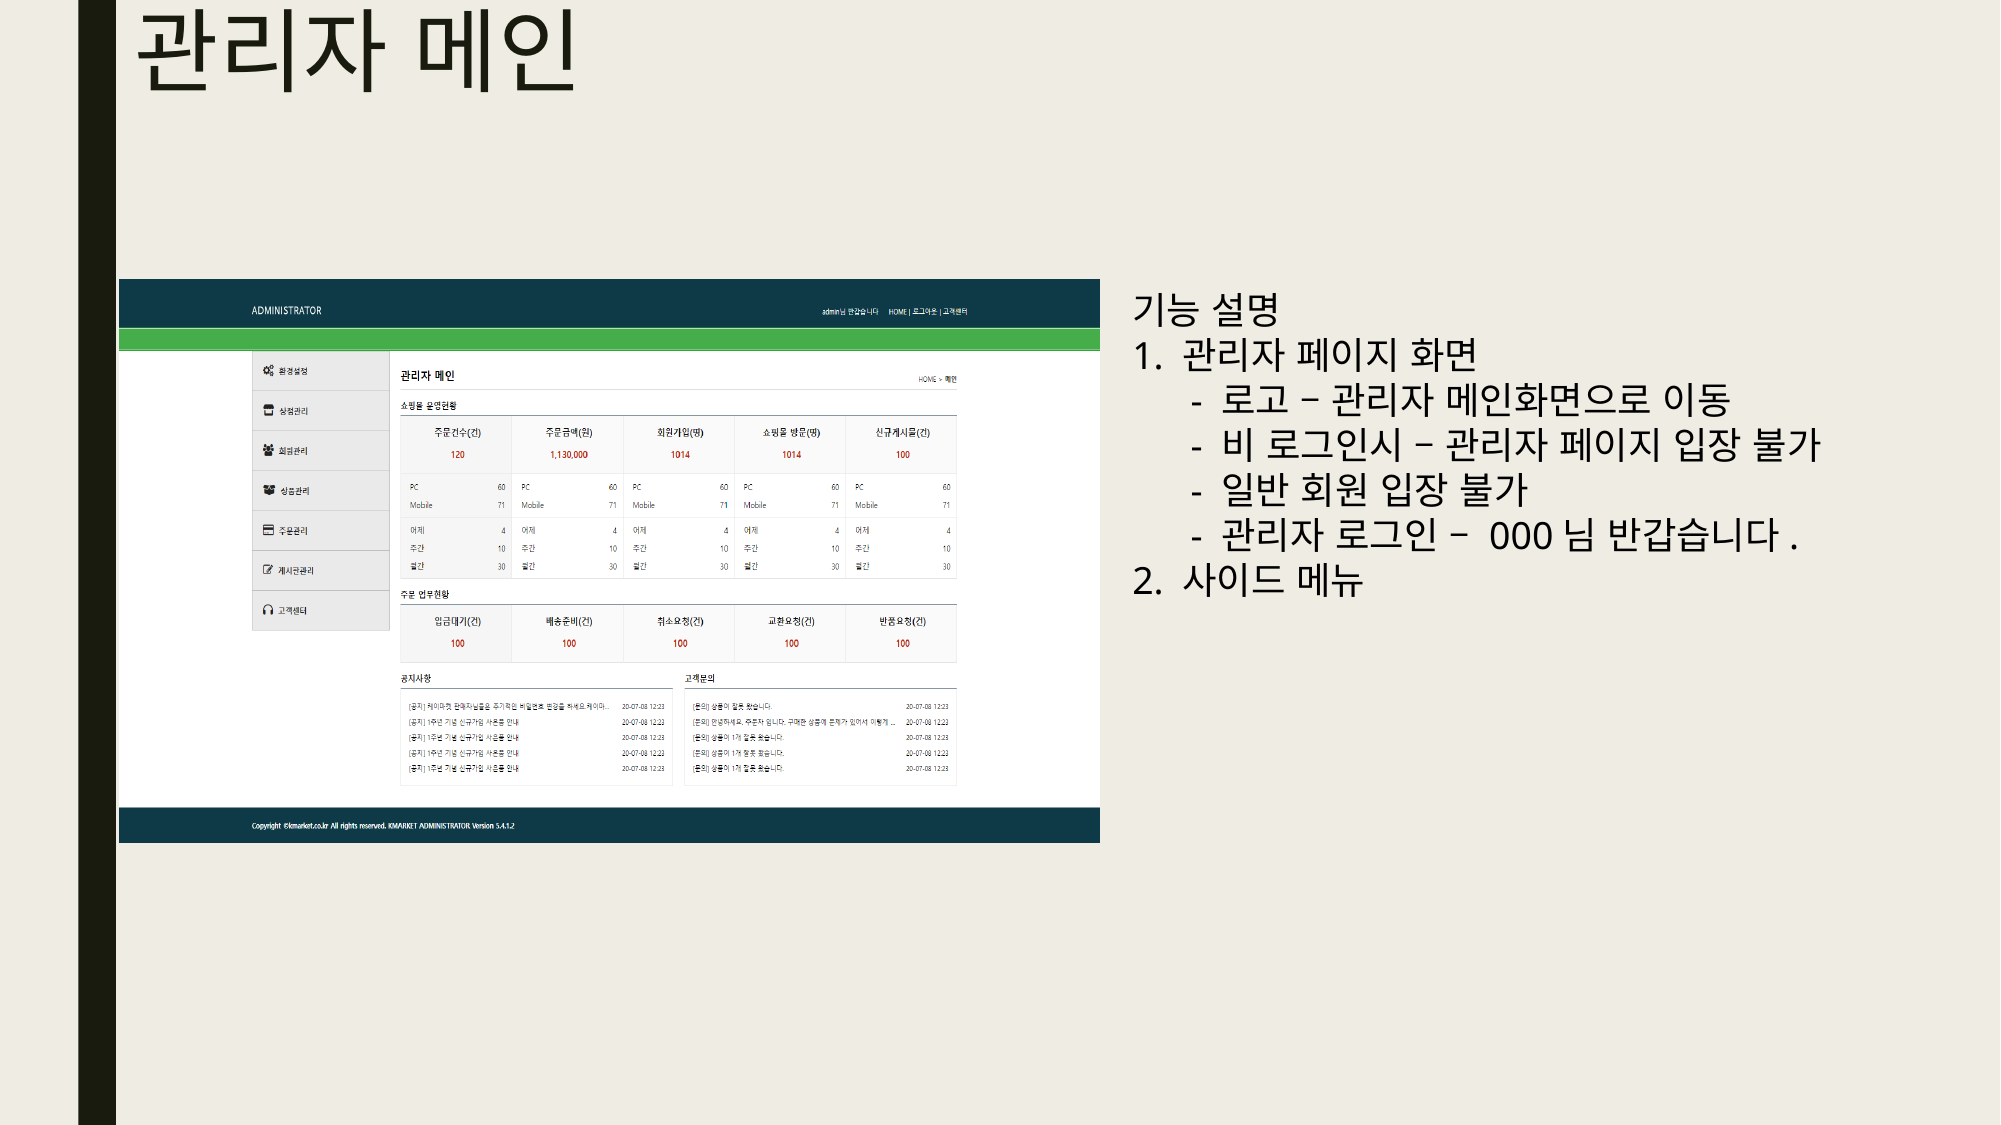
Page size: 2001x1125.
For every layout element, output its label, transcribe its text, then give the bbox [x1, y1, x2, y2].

picture [119, 279, 1100, 843]
title 관리자 메인 [119, 0, 1695, 244]
text_box 기능 설명 1. 관리자 페이지 화면 - 로고 – 관리자 메인화면으로 이동 - 비 로그인시 – 관리자 페이지 입장 불가 - 일반 회원 입장 불가 - 관리자 로그인 – 000님 반갑습니다. 2. 사이드 메뉴 [1117, 279, 1944, 700]
